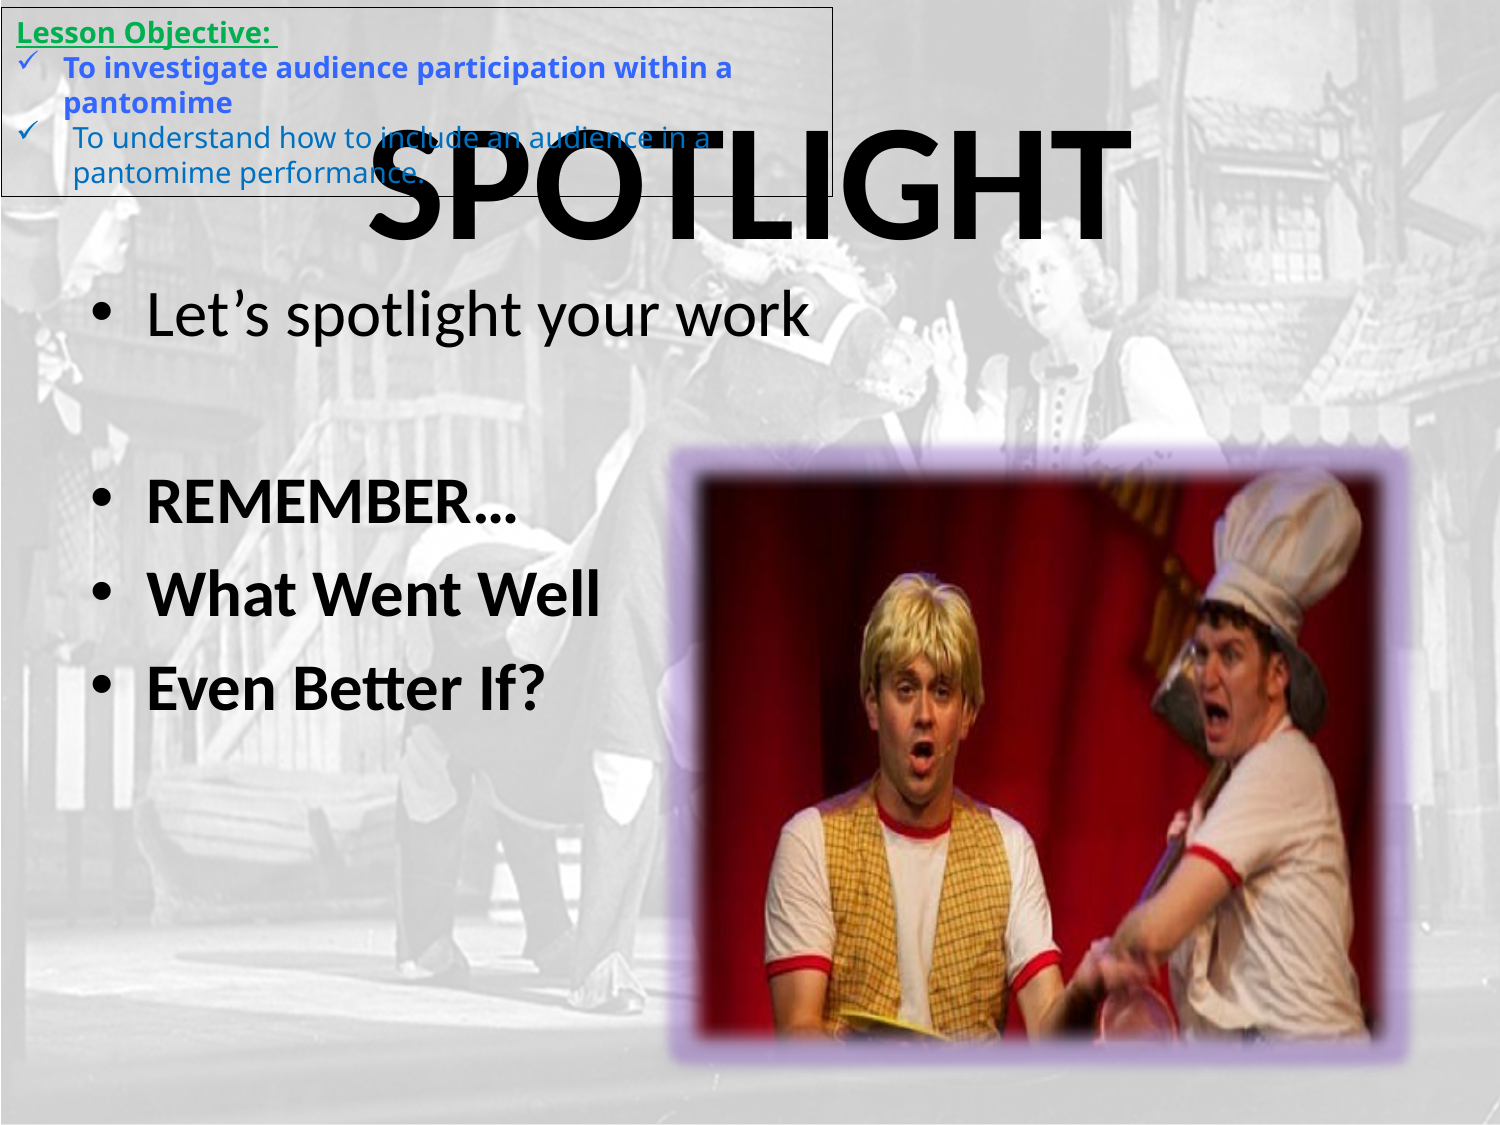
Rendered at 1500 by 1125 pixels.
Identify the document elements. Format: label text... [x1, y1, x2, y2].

text_box Lesson Objective: To investigate audience participation within a pantomime To understand how to include an audience in a pantomime performance. [1, 7, 833, 197]
list Let’s spotlight your work REMEMBER… What Went Well Even Better If? [75, 262, 1425, 1005]
picture [679, 456, 1399, 1055]
title SPOTLIGHT [75, 79, 1425, 262]
